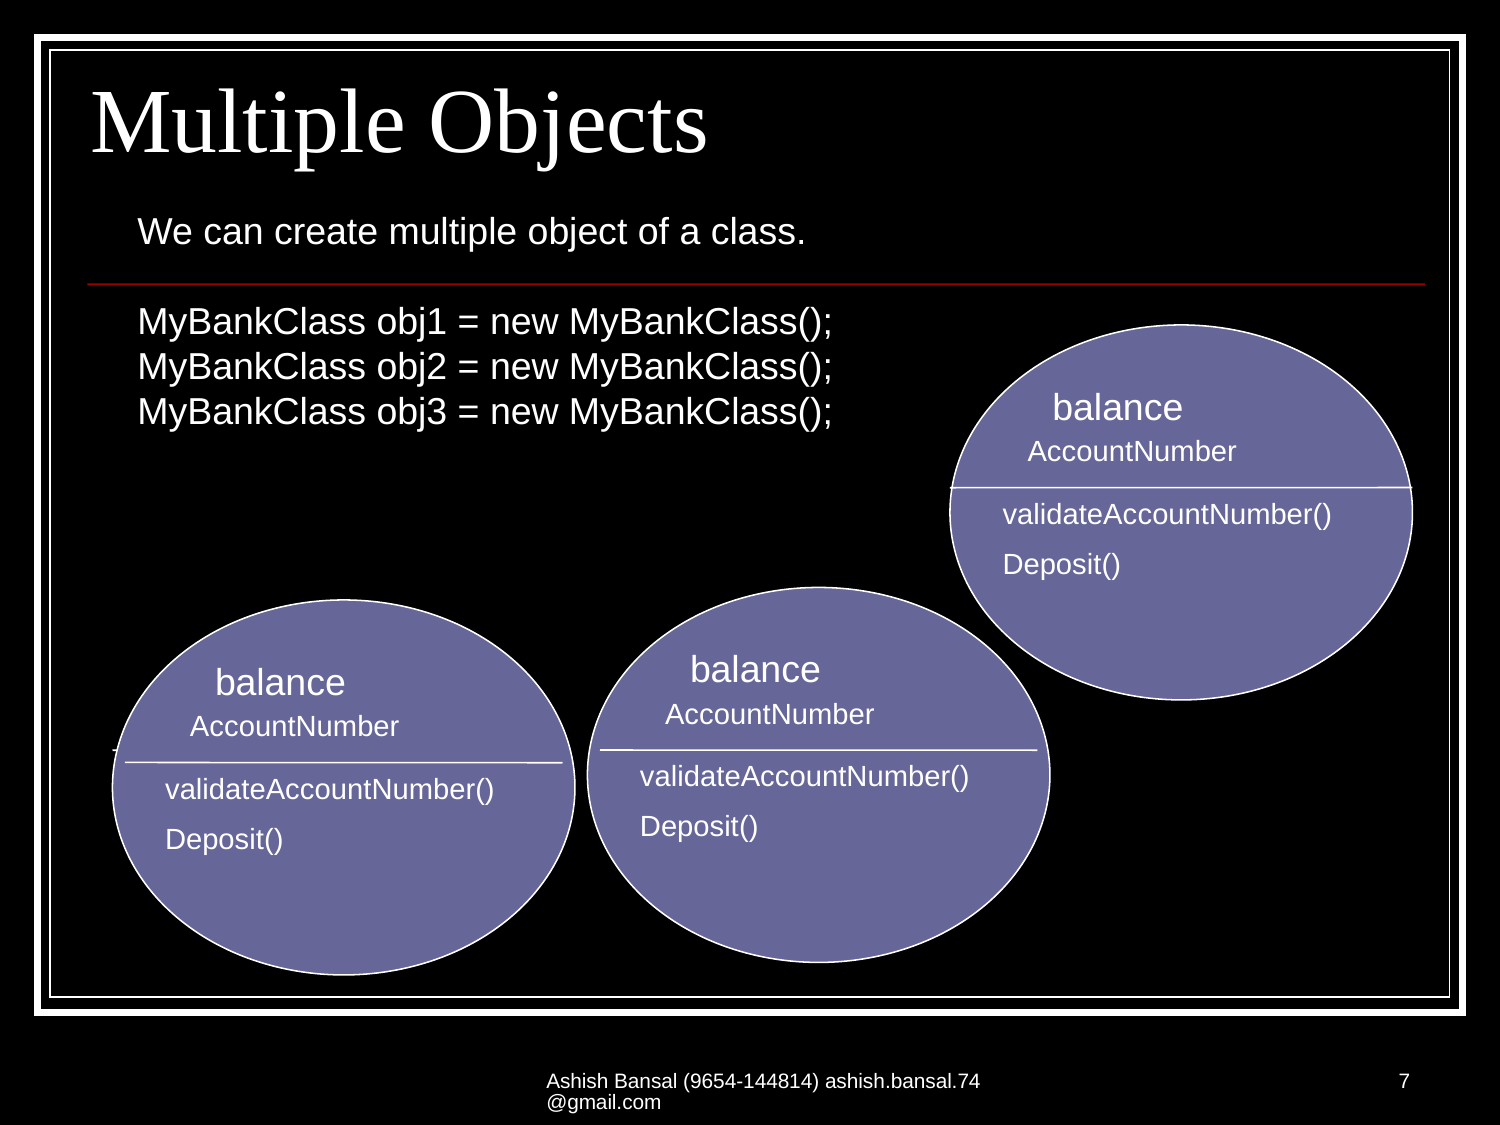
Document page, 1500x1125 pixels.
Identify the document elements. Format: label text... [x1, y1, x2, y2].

title Multiple Objects [74, 62, 1413, 178]
text_box We can create multiple object of a class. MyBankClass obj1 = new MyBankClass(); MyBankClass obj2 = new MyBankClass(); MyBankClass obj3 = new MyBankClass(); [122, 199, 849, 485]
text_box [949, 492, 1413, 701]
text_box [949, 324, 1413, 487]
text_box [112, 599, 576, 976]
slide_number 7 [1112, 1024, 1426, 1101]
footer Ashish Bansal (9654-144814) ashish.bansal.74@gmail.com [530, 1024, 1007, 1101]
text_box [587, 587, 1051, 963]
